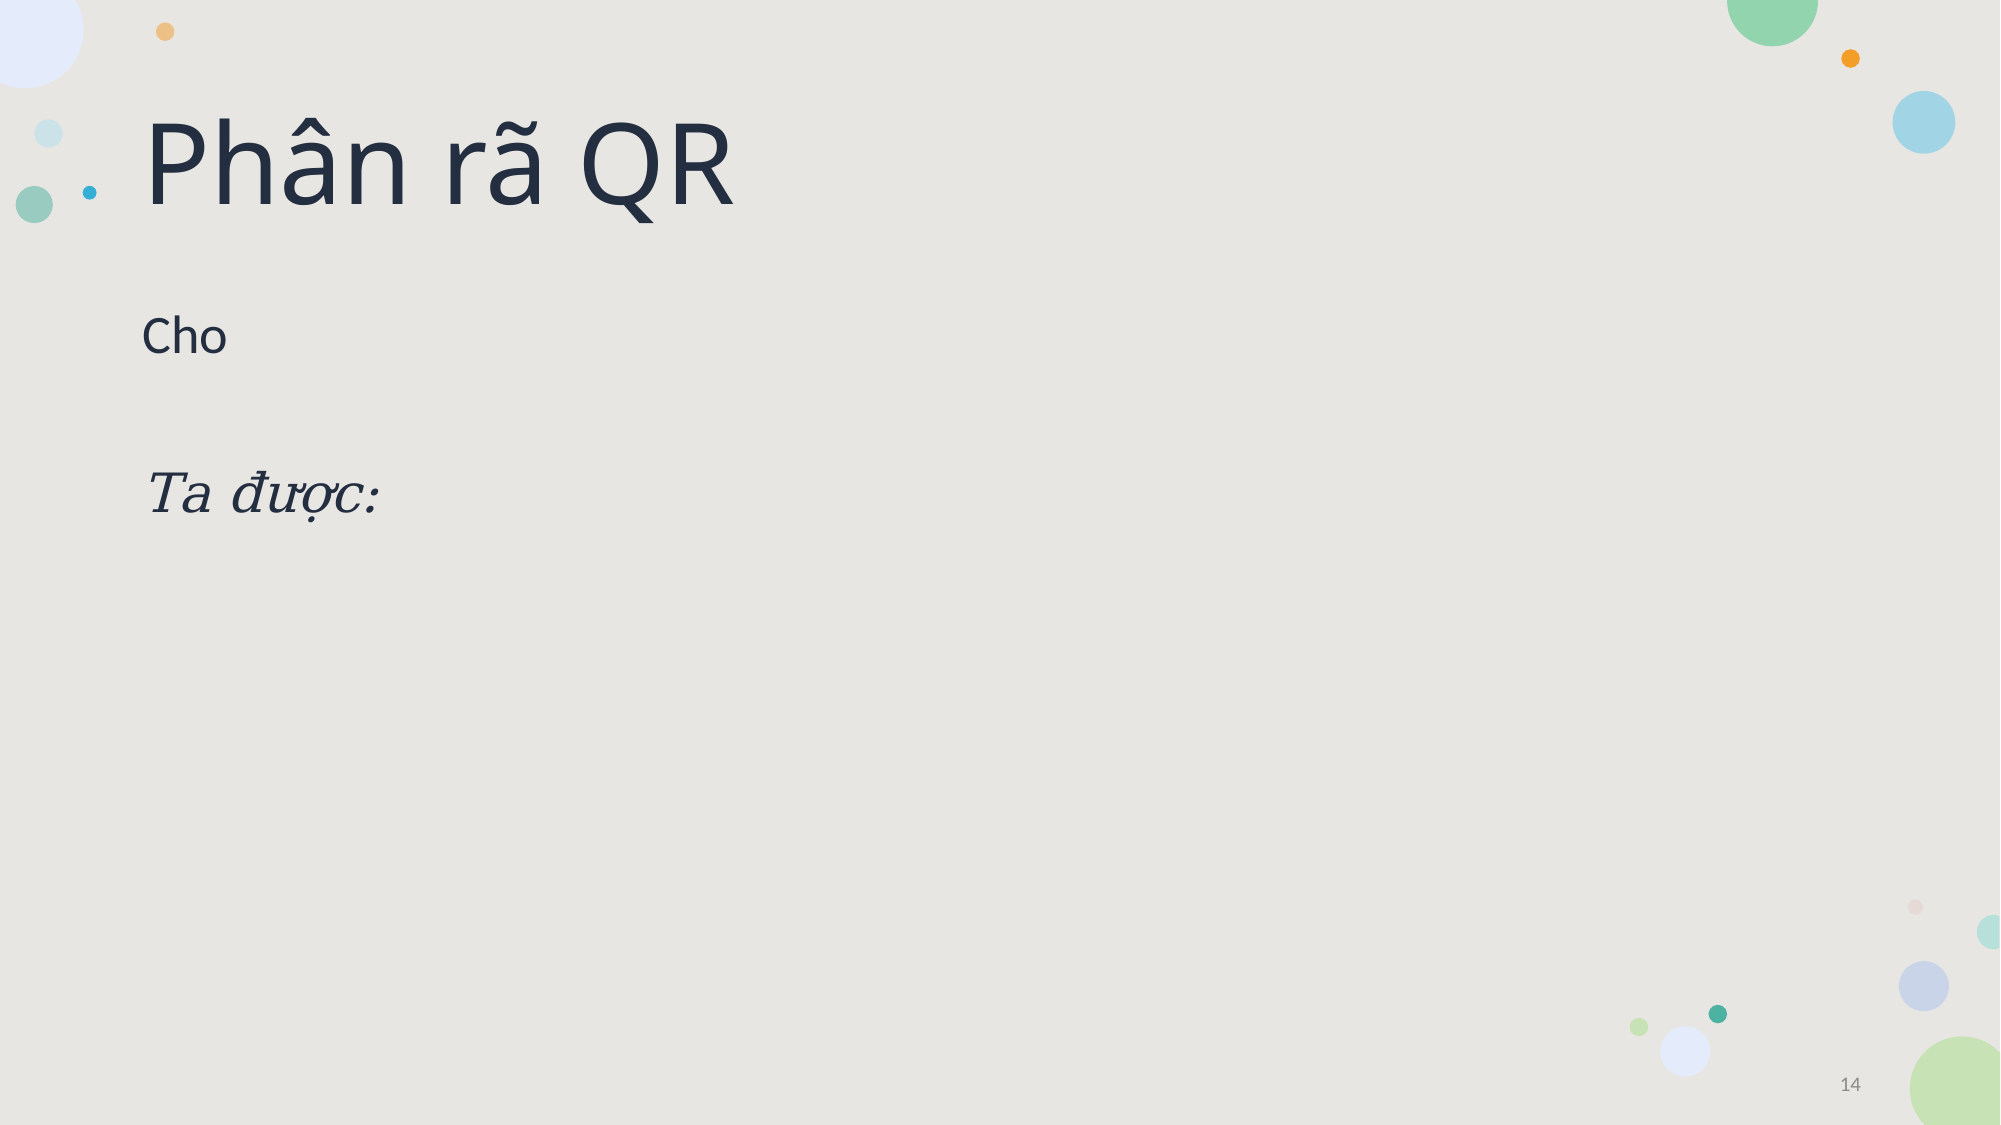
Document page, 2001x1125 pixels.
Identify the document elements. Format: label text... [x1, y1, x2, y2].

title Phân rã QR [127, 59, 1877, 278]
slide_number 14 [1426, 1064, 1877, 1103]
